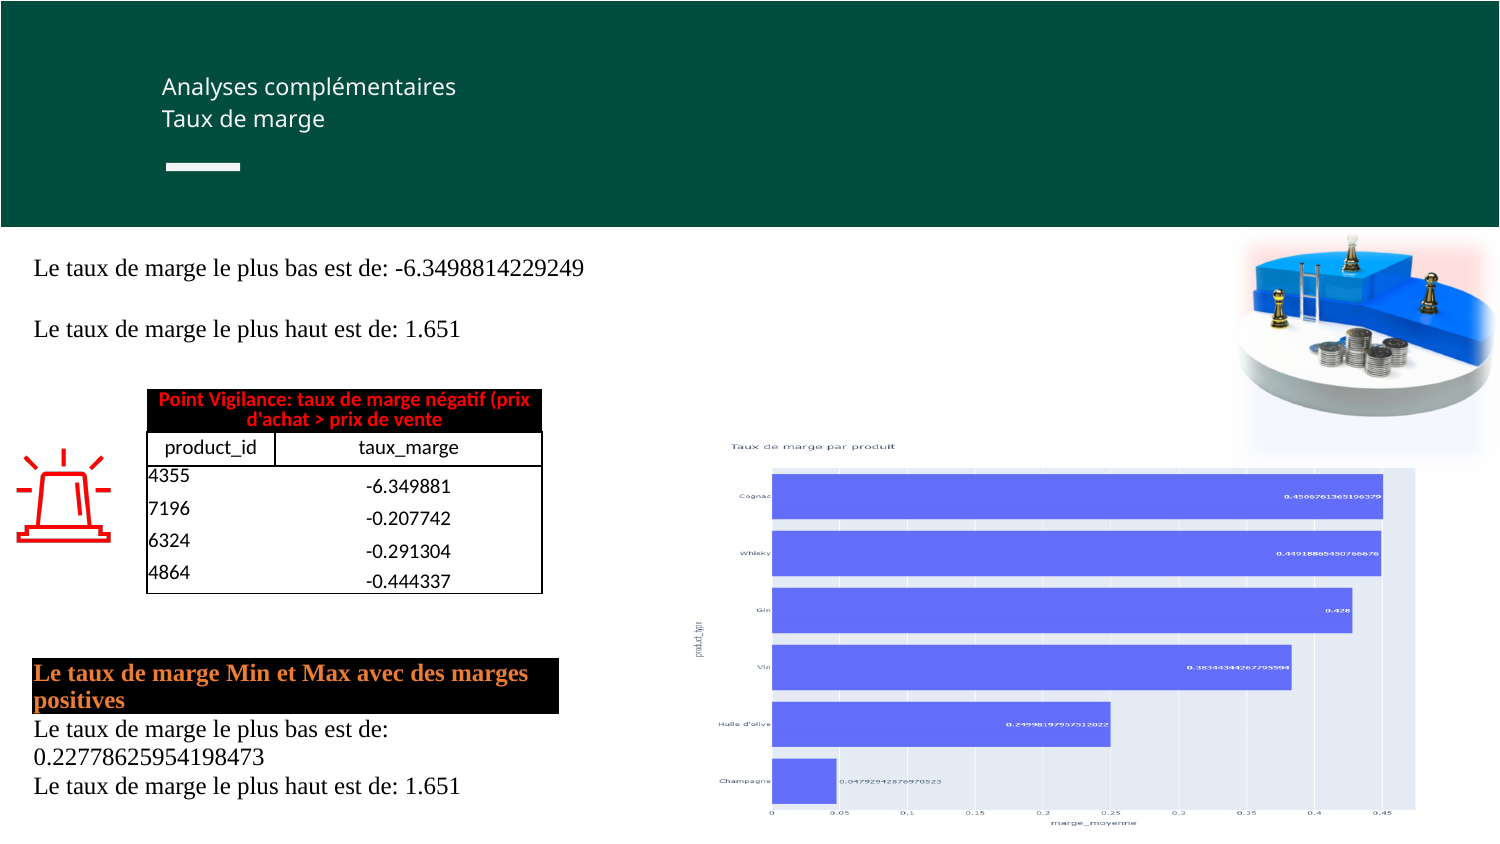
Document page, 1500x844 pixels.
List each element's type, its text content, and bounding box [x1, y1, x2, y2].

table_cell -6.349881 [275, 467, 541, 498]
table_cell Le taux de marge le plus haut est de: 1.651 [32, 771, 559, 804]
table_header Le taux de marge le plus bas est de: -6.3498814229249 [32, 253, 624, 314]
table_cell -0.207742 [275, 498, 541, 531]
picture [690, 227, 1500, 840]
table_header Point Vigilance: taux de marge négatif (prix d'achat > prix de vente [147, 389, 542, 431]
table_cell -0.291304 [275, 531, 541, 563]
text_box [0, 0, 1500, 228]
table_cell 7196 [148, 498, 275, 531]
text_box [166, 162, 241, 172]
table_cell -0.444337 [275, 563, 541, 593]
table_header Le taux de marge Min et Max avec des marges positives [32, 658, 559, 714]
table_cell 6324 [148, 531, 275, 563]
table_cell 4355 [148, 467, 275, 498]
text_box Analyses complémentaires Taux de marge [146, 55, 1500, 150]
table_cell Le taux de marge le plus haut est de: 1.651 [32, 314, 624, 375]
table_cell Le taux de marge le plus bas est de: 0.22778625954198473 [32, 714, 559, 771]
table_cell product_id [148, 433, 274, 465]
table_cell 4864 [148, 563, 275, 593]
table_cell taux_marge [276, 433, 541, 465]
picture [0, 430, 129, 562]
